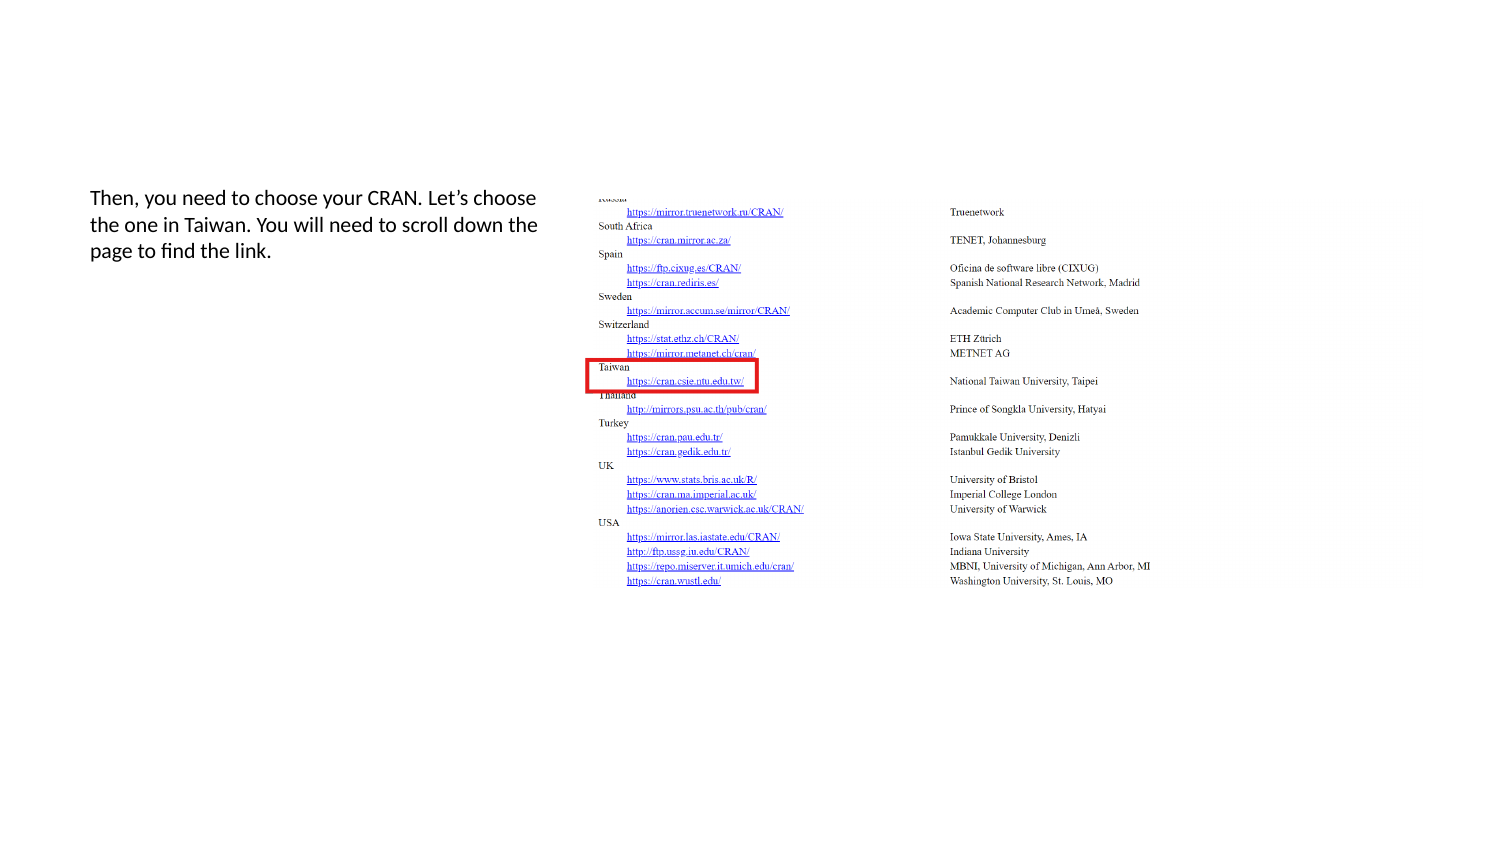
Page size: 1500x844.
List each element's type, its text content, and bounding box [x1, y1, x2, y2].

list Then, you need to choose your CRAN. Let’s choose the one in Taiwan. You will need to scroll down the page to find the link. [75, 176, 569, 754]
picture [585, 199, 1424, 588]
